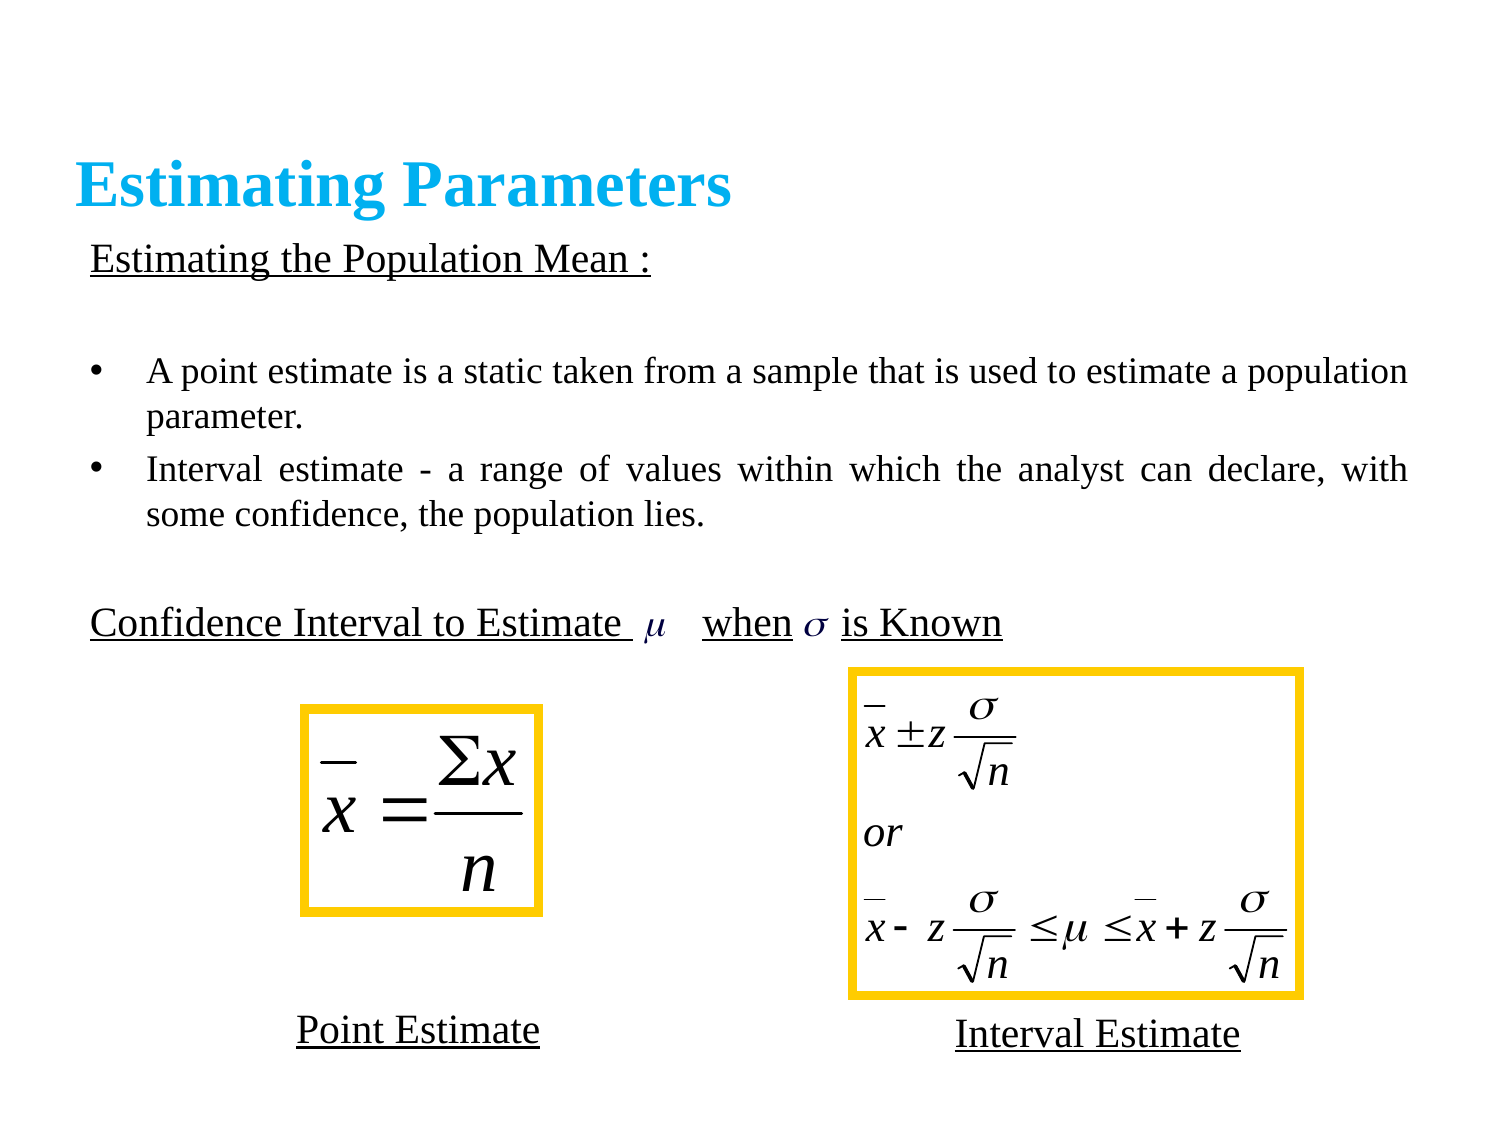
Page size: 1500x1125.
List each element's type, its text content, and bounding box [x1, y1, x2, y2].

text_box Estimating the Population Mean : A point estimate is a static taken from a sample that is used to estimate a population parameter. Interval estimate - a range of values within which the analyst can declare, with some confidence, the population lies. Confidence Interval to Estimate  when  is Known [74, 223, 1425, 966]
text_box Interval Estimate [939, 999, 1256, 1064]
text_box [856, 675, 1296, 991]
text_box Point Estimate [281, 994, 556, 1060]
text_box Estimating Parameters [74, 85, 1425, 223]
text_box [308, 713, 535, 908]
